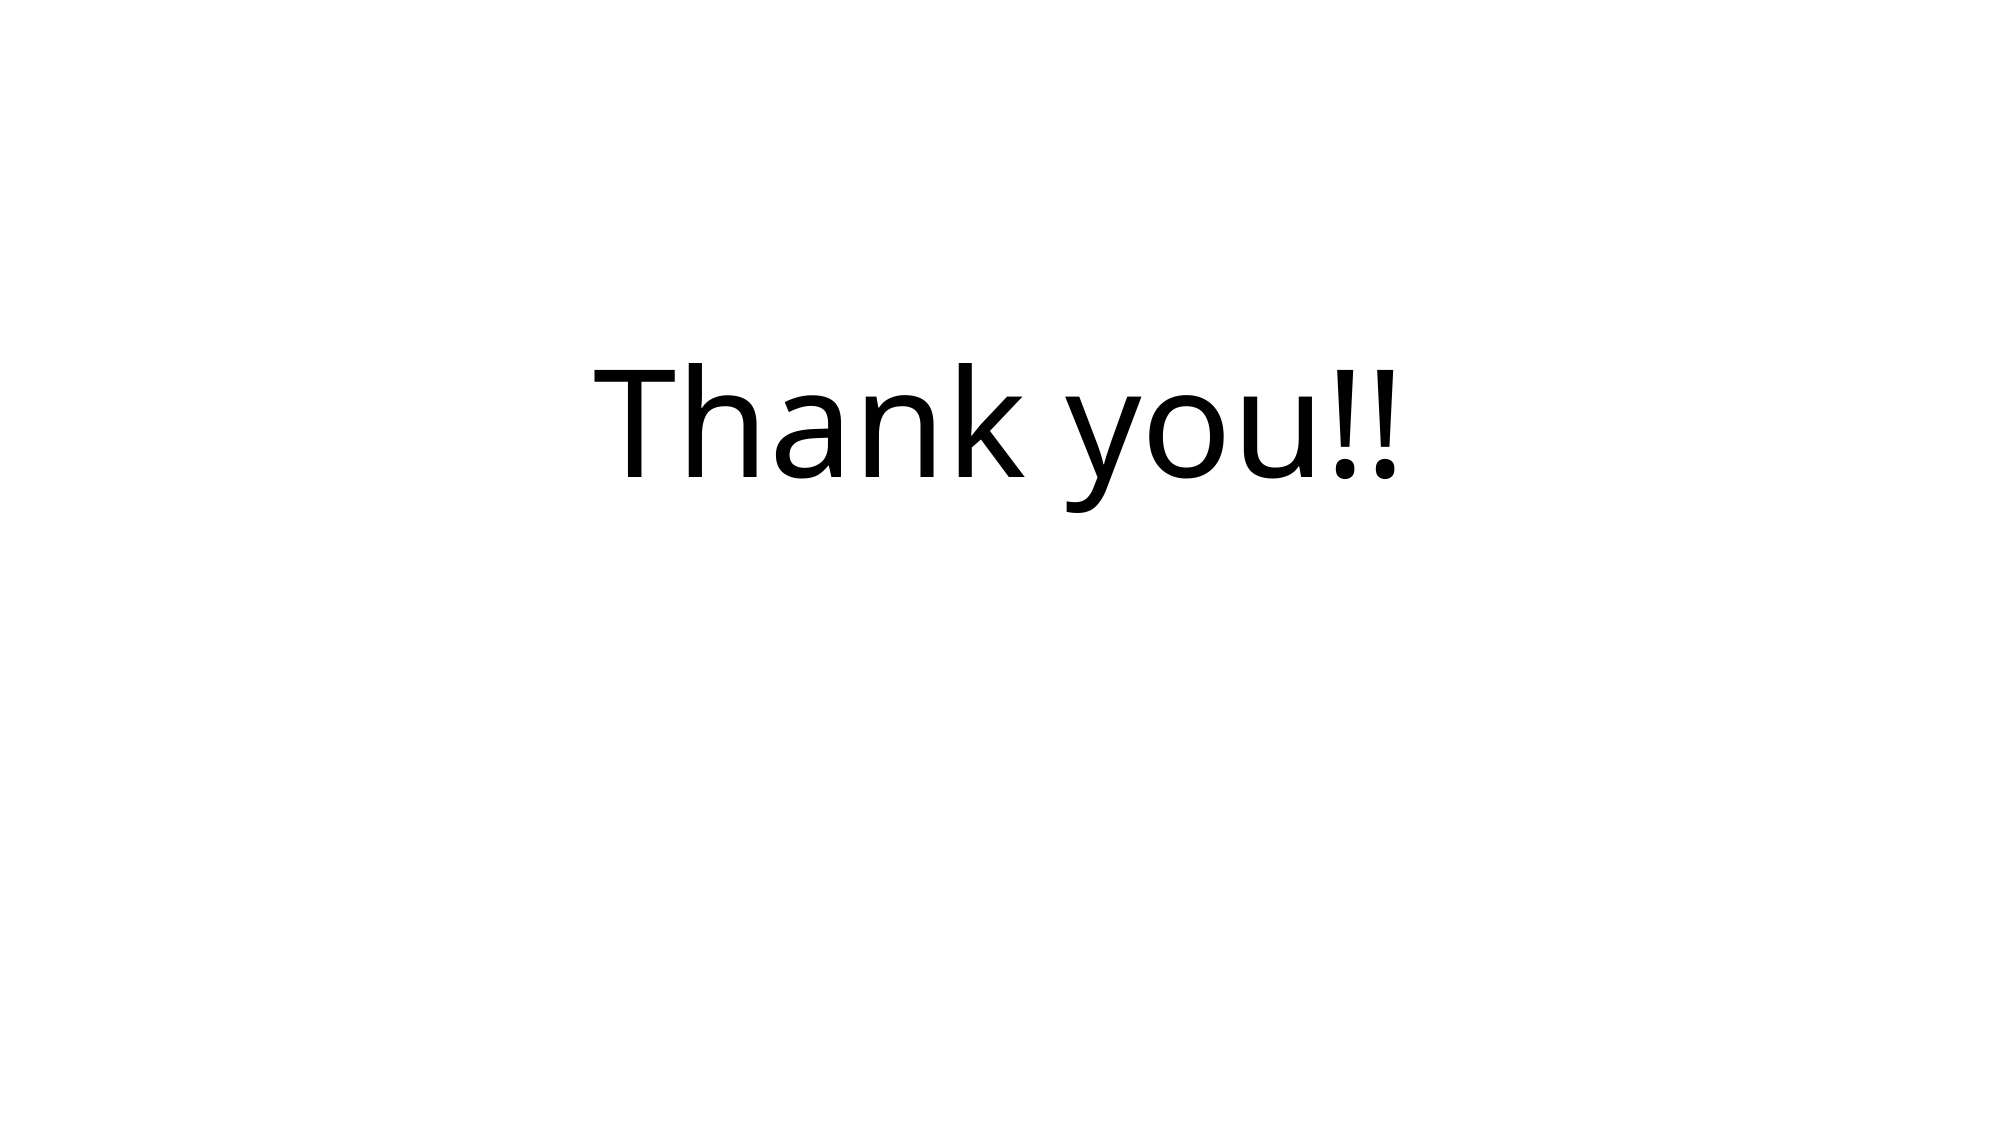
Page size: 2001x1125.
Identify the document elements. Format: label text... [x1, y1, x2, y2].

title Thank you!! [137, 59, 1863, 798]
